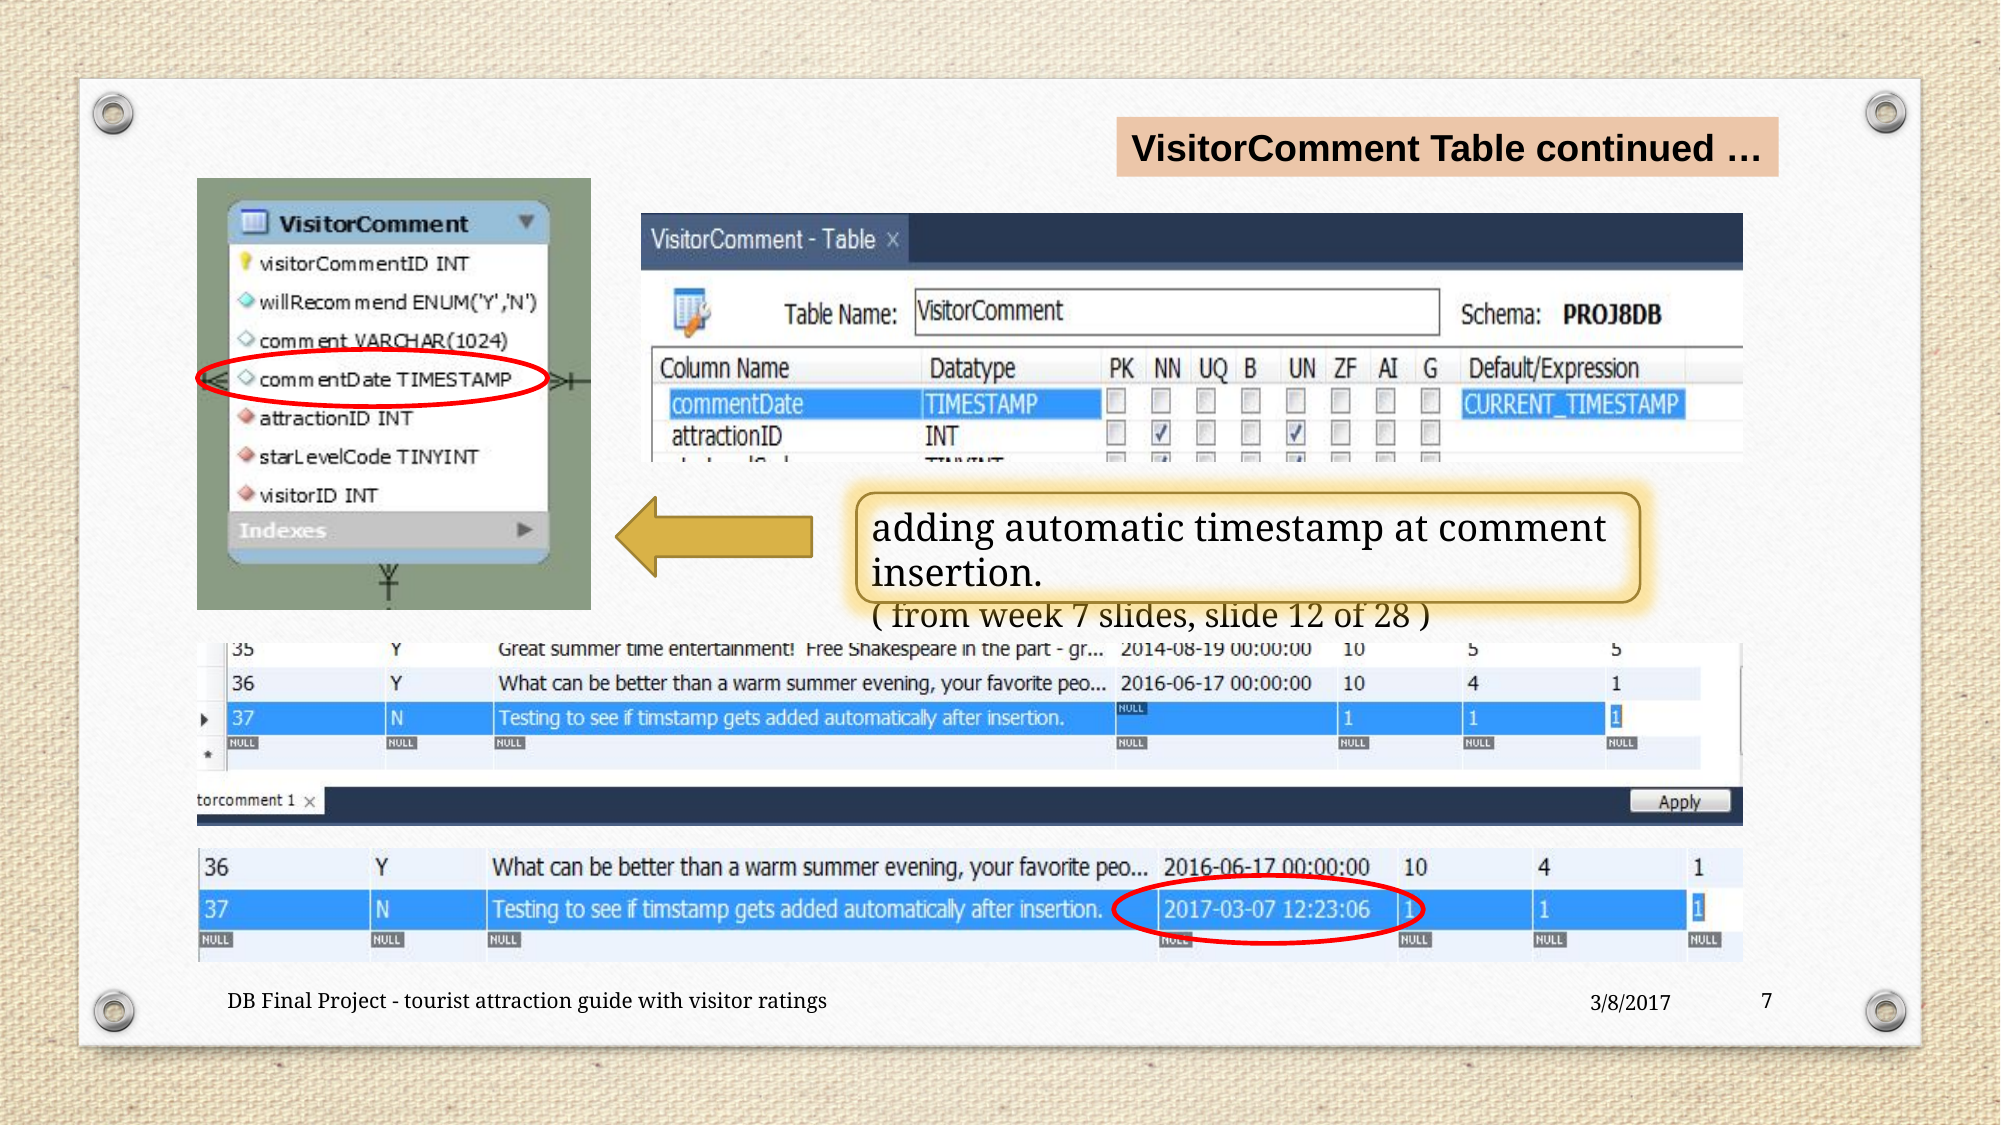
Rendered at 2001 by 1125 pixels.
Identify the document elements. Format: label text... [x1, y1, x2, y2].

text_box [614, 495, 814, 578]
text_box adding automatic timestamp at comment insertion. ( from week 7 slides, slide 12 of 28 ) [856, 496, 1666, 641]
text_box VisitorComment Table continued … [1116, 116, 1779, 177]
picture [0, 0, 2001, 1125]
footer DB Final Project - tourist attraction guide with visitor ratings [212, 979, 1411, 1025]
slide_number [1423, 979, 1686, 1025]
slide_number 7 [1698, 979, 1788, 1025]
text_box [855, 491, 1642, 604]
